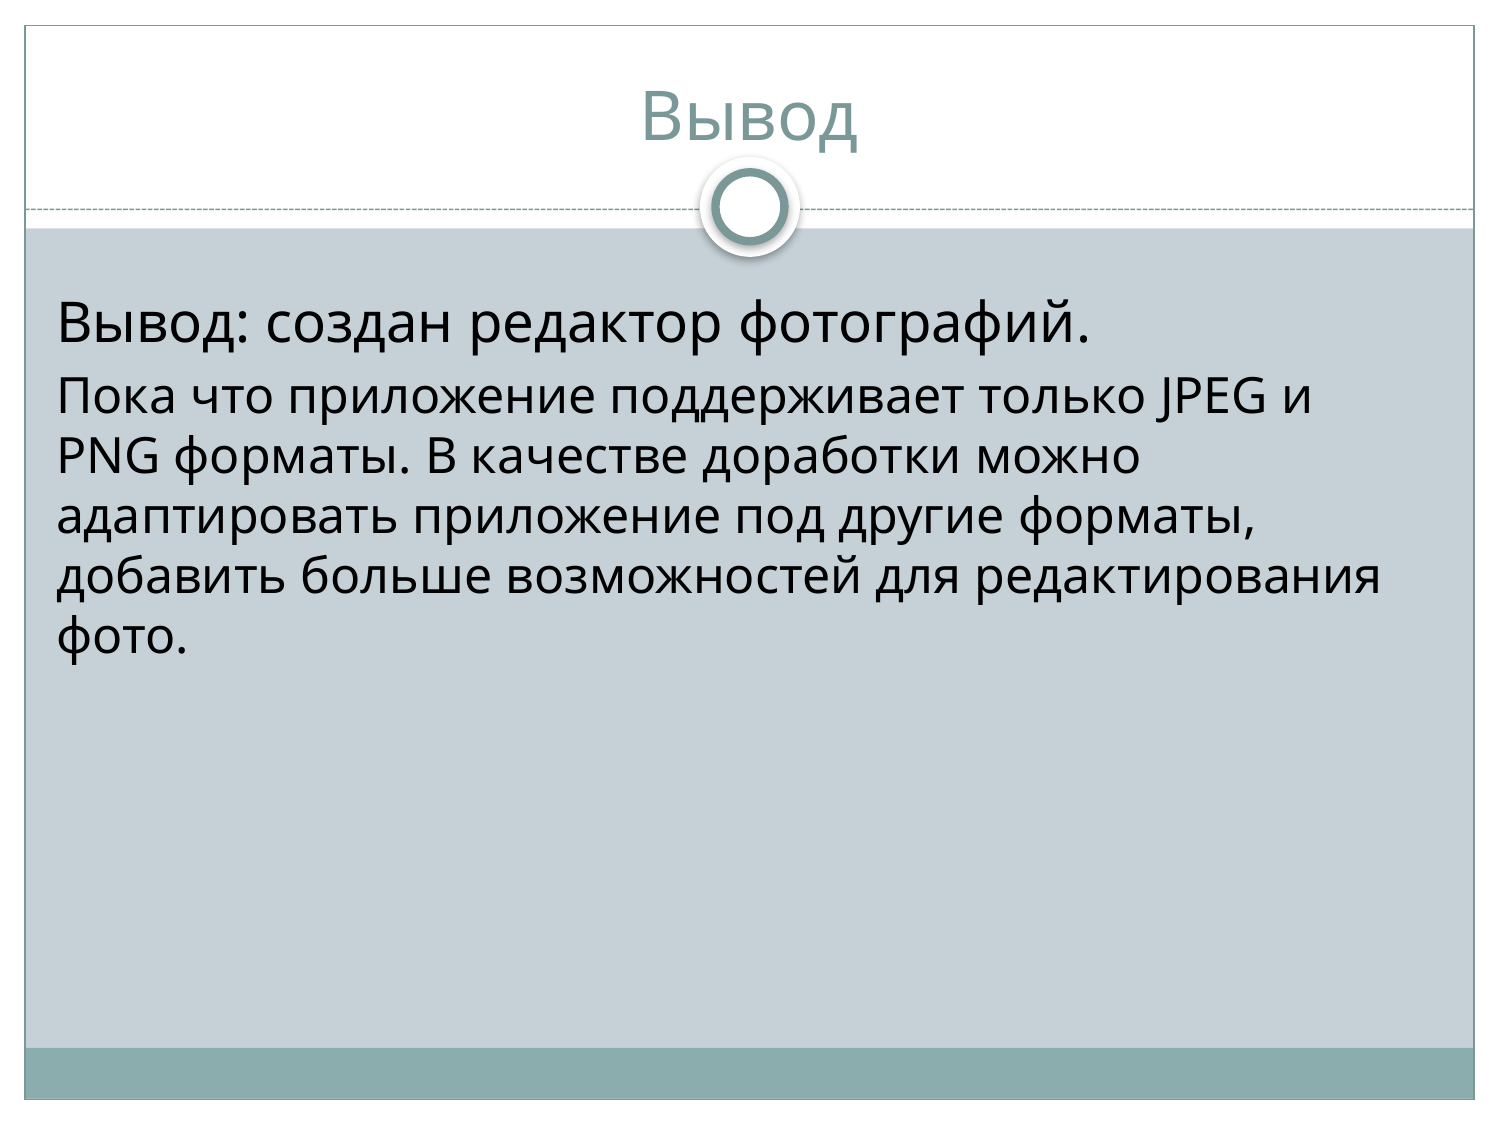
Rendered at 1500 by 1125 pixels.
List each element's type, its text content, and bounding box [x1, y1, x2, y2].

title Вывод [49, 30, 1450, 162]
list Вывод: создан редактор фотографий. Пока что приложение поддерживает только JPEG и PNG форматы. В качестве доработки можно адаптировать приложение под другие форматы, добавить больше возможностей для редактирования фото. [41, 278, 1437, 1029]
